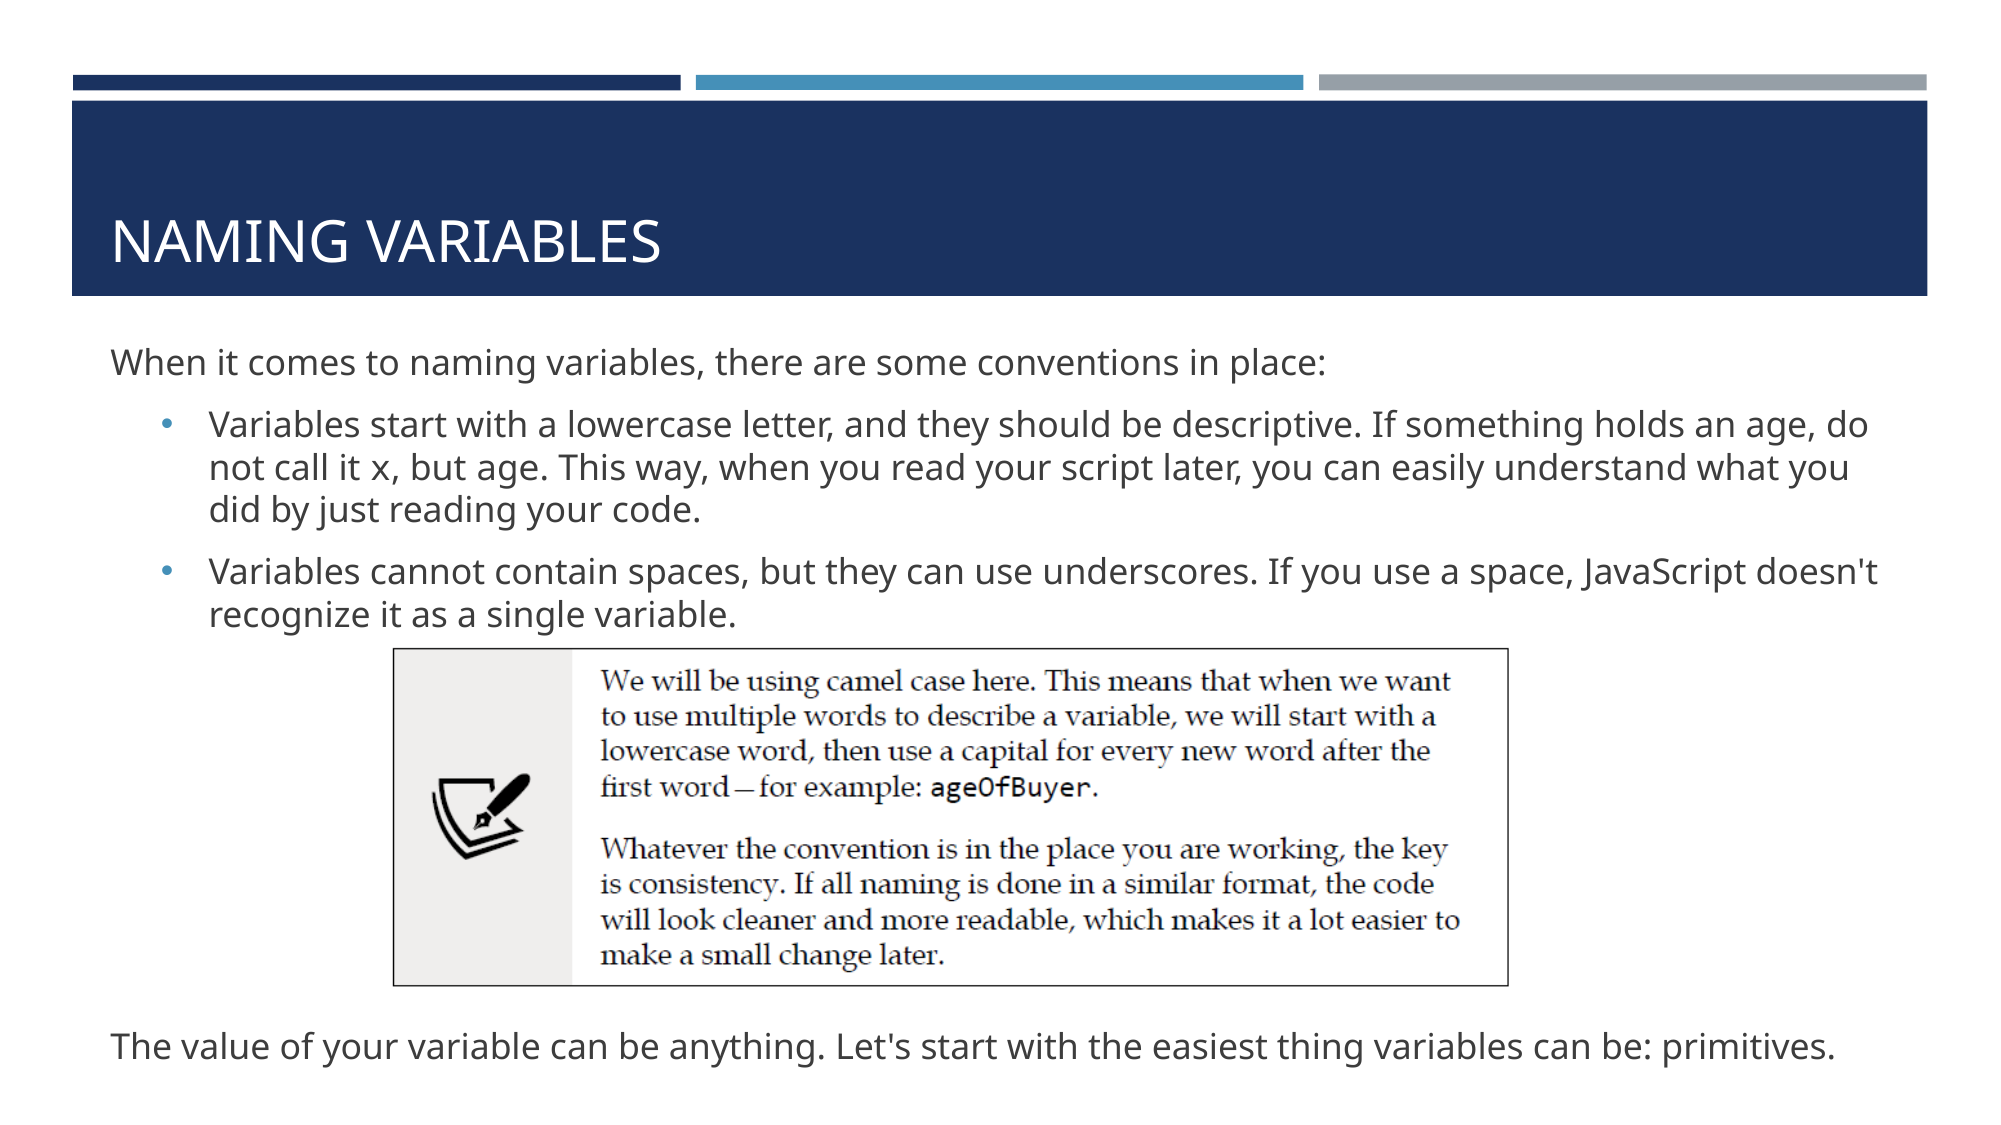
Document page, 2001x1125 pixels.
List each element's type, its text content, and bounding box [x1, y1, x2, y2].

picture [384, 643, 1515, 993]
list When it comes to naming variables, there are some conventions in place: Variables start with a lowercase letter, and they should be descriptive. If something holds an age, do not call it x, but age. This way, when you read your script later, you can easily understand what you did by just reading your code. Variables cannot contain spaces, but they can use underscores. If you use a space, JavaScript doesn't recognize it as a single variable. The value of your variable can be anything. Let's start with the easiest thing variables can be: primitives. [95, 332, 1905, 1081]
title NAMING VARIABLES [95, 115, 1905, 282]
